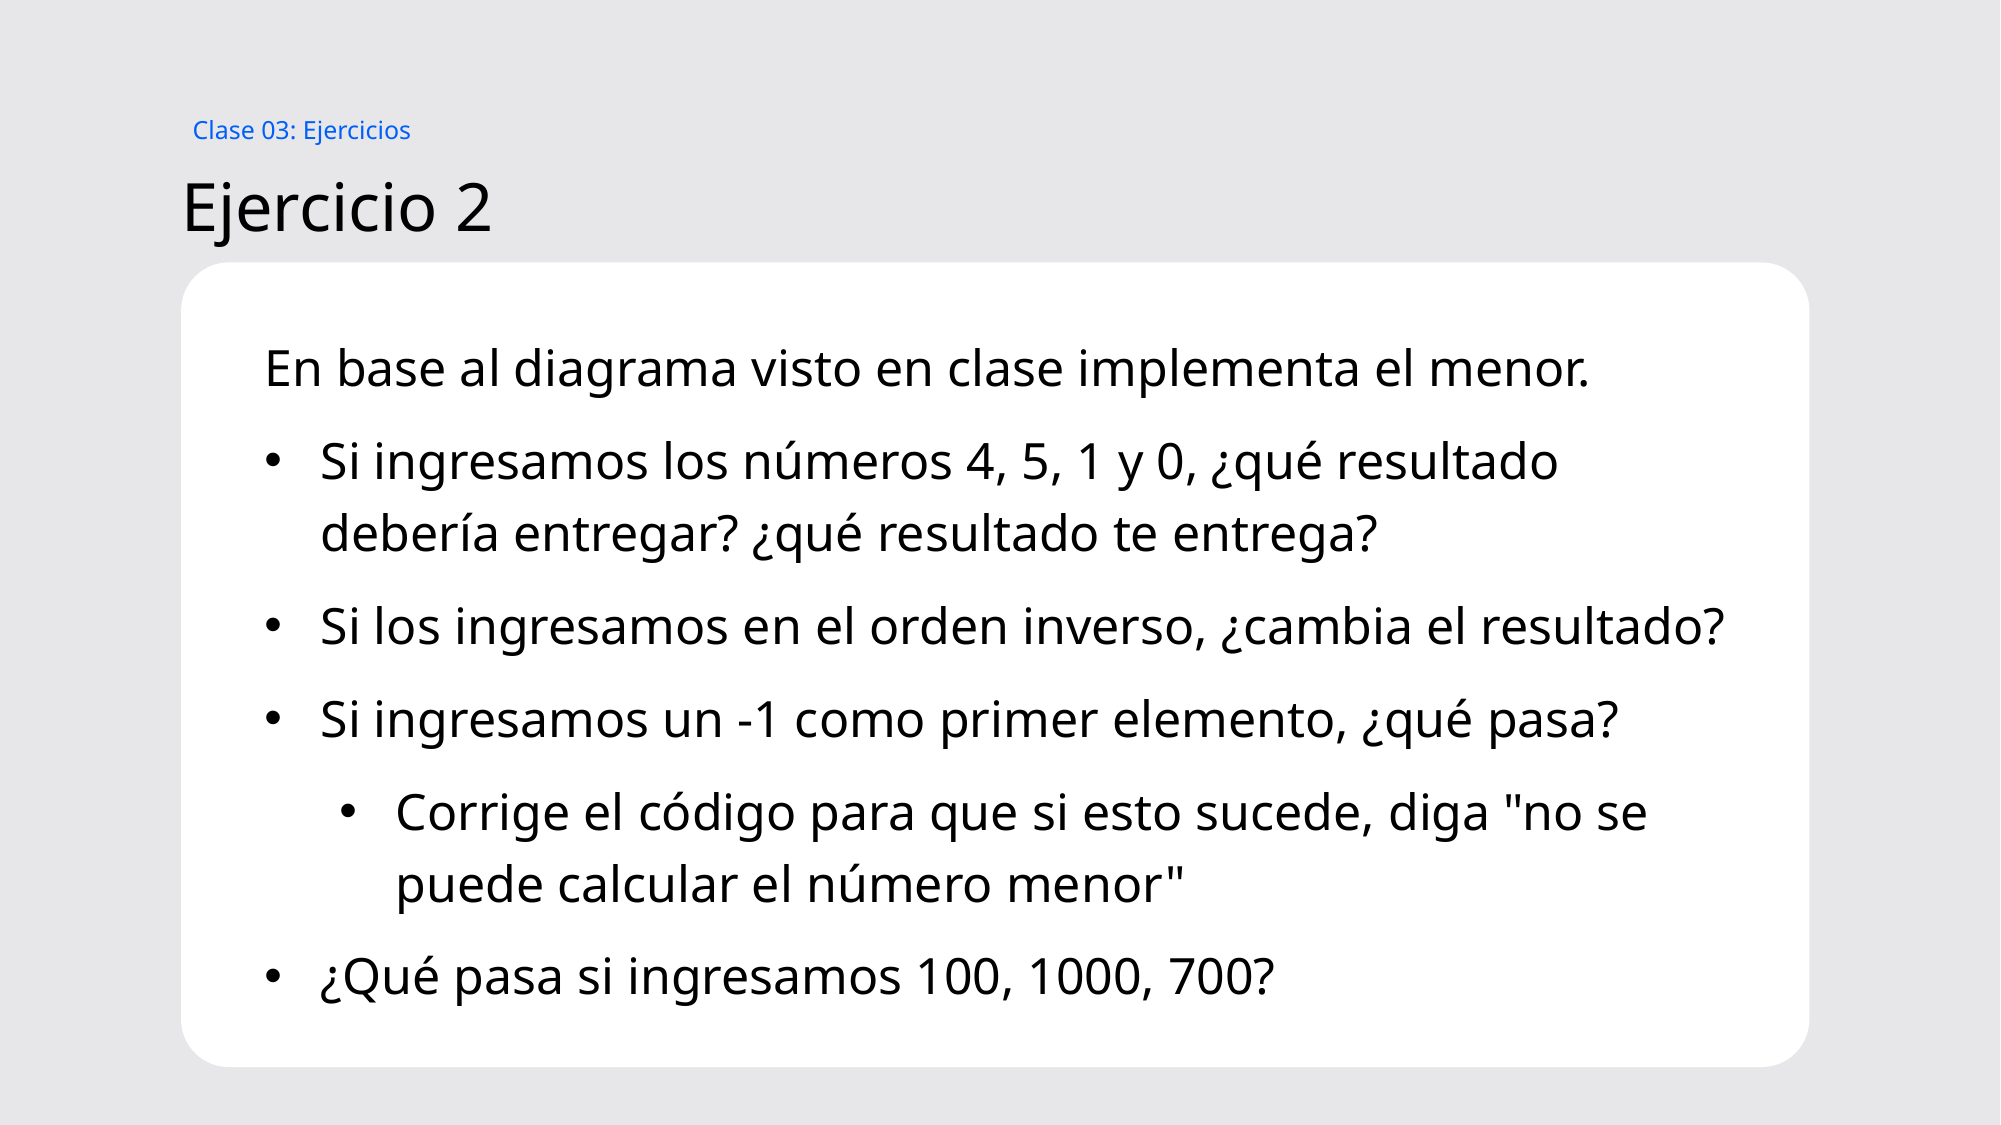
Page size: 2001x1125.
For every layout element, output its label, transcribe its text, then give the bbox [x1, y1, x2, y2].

title Ejercicio 2 [181, 150, 1810, 263]
text_box En base al diagrama visto en clase implementa el menor. Si ingresamos los números 4, 5, 1 y 0, ¿qué resultado debería entregar? ¿qué resultado te entrega? Si los ingresamos en el orden inverso, ¿cambia el resultado? Si ingresamos un -1 como primer elemento, ¿qué pasa? Corrige el código para que si esto sucede, diga "no se puede calcular el número menor" ¿Qué pasa si ingresamos 100, 1000, 700? [180, 261, 1811, 1069]
text_box Clase 03: Ejercicios [192, 100, 427, 152]
